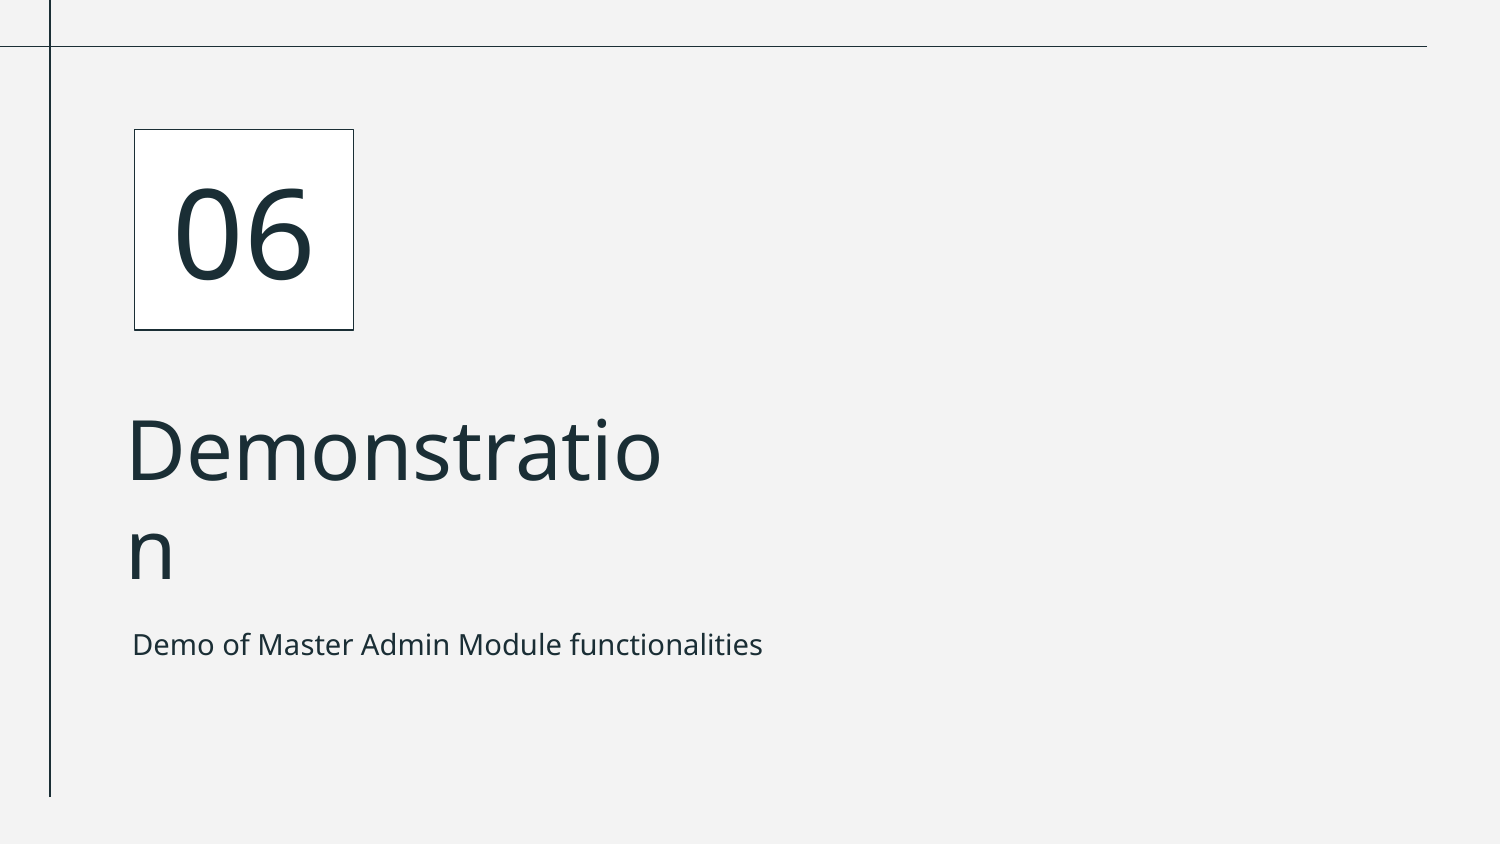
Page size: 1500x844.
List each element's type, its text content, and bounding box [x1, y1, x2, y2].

title Demonstration [110, 400, 720, 612]
subtitle Demo of Master Admin Module functionalities [116, 611, 855, 715]
title 06 [134, 129, 354, 331]
